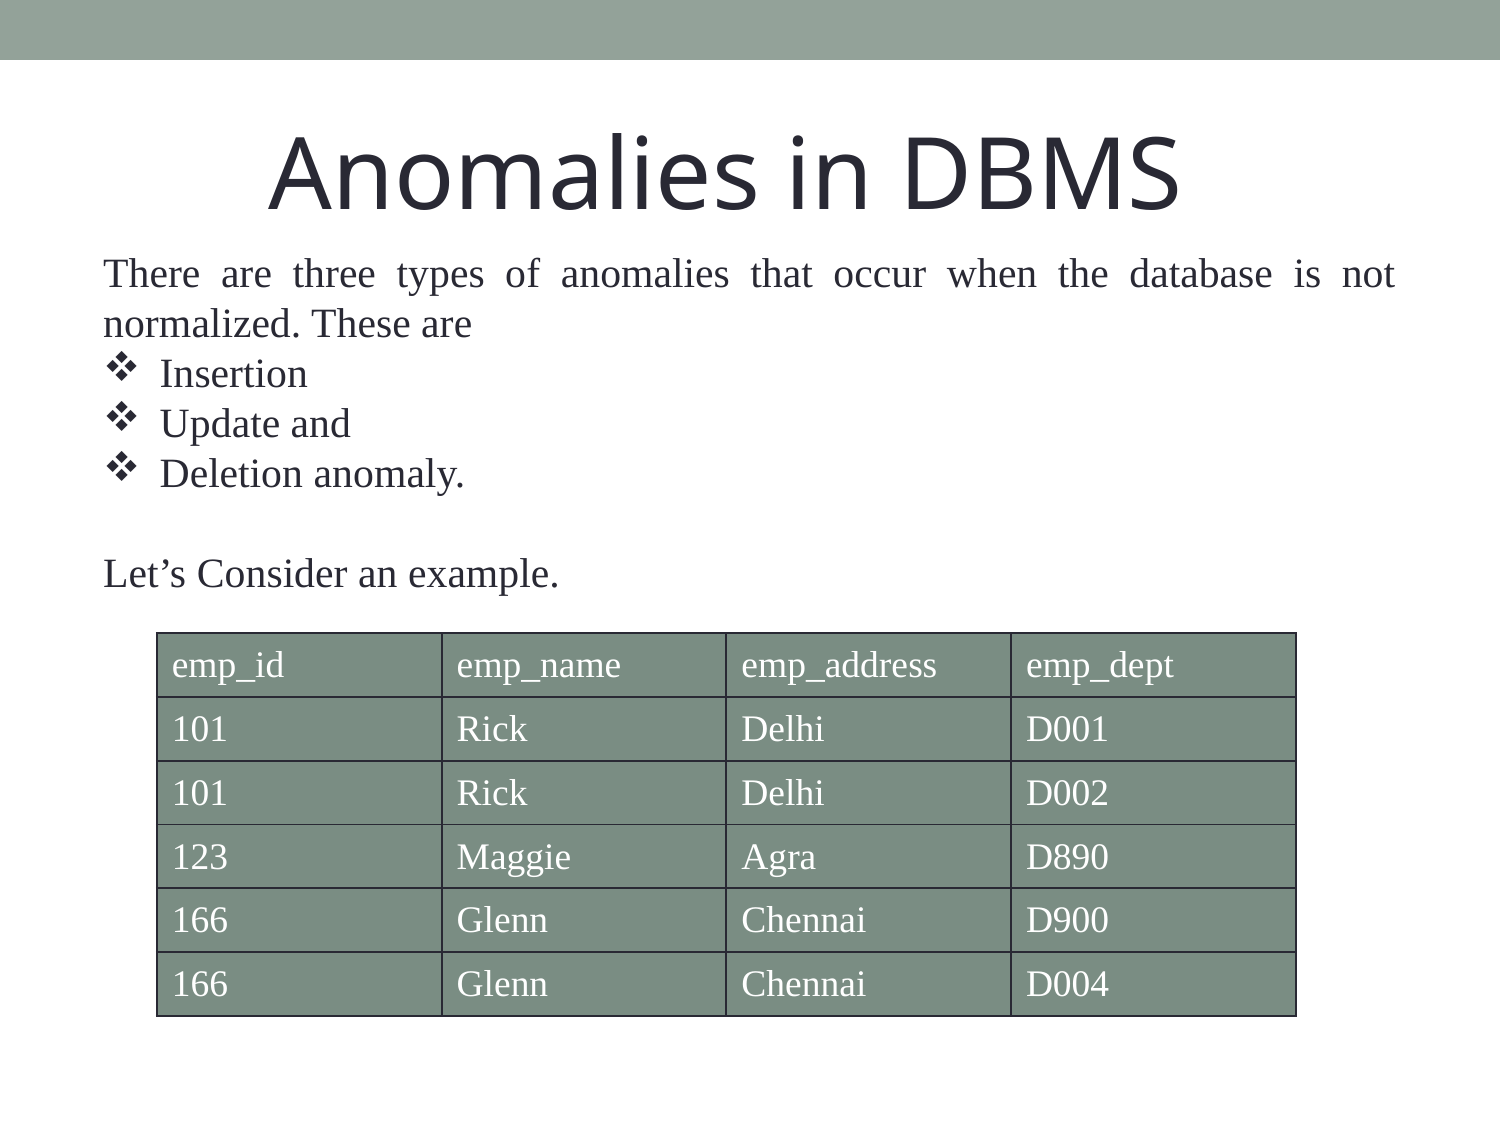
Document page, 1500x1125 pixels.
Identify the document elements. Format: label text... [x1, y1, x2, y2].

table_cell Rick [443, 762, 725, 824]
table_cell 166 [158, 953, 441, 1015]
table_cell 166 [158, 889, 441, 951]
table_cell Chennai [727, 953, 1010, 1015]
table_cell D890 [1012, 825, 1295, 887]
table_cell Maggie [443, 825, 725, 887]
table_cell Rick [443, 698, 725, 760]
table_cell D002 [1012, 762, 1295, 824]
table_header emp_id [158, 634, 441, 696]
table_cell 101 [158, 698, 441, 760]
table_cell Glenn [443, 953, 725, 1015]
table_cell Agra [727, 825, 1010, 887]
table_header emp_address [727, 634, 1010, 696]
text_box Anomalies in DBMS [147, 101, 1306, 237]
table_cell Chennai [727, 889, 1010, 951]
table_header emp_dept [1012, 634, 1295, 696]
table_cell Delhi [727, 762, 1010, 824]
table_cell D900 [1012, 889, 1295, 951]
table_cell 123 [158, 825, 441, 887]
table_header emp_name [443, 634, 725, 696]
table_cell Glenn [443, 889, 725, 951]
table_cell 101 [158, 762, 441, 824]
text_box There are three types of anomalies that occur when the database is not normalized. These are Insertion Update and Deletion anomaly. Let’s Consider an example. [88, 238, 1412, 604]
table_cell D004 [1012, 953, 1295, 1015]
table_cell Delhi [727, 698, 1010, 760]
table_cell D001 [1012, 698, 1295, 760]
